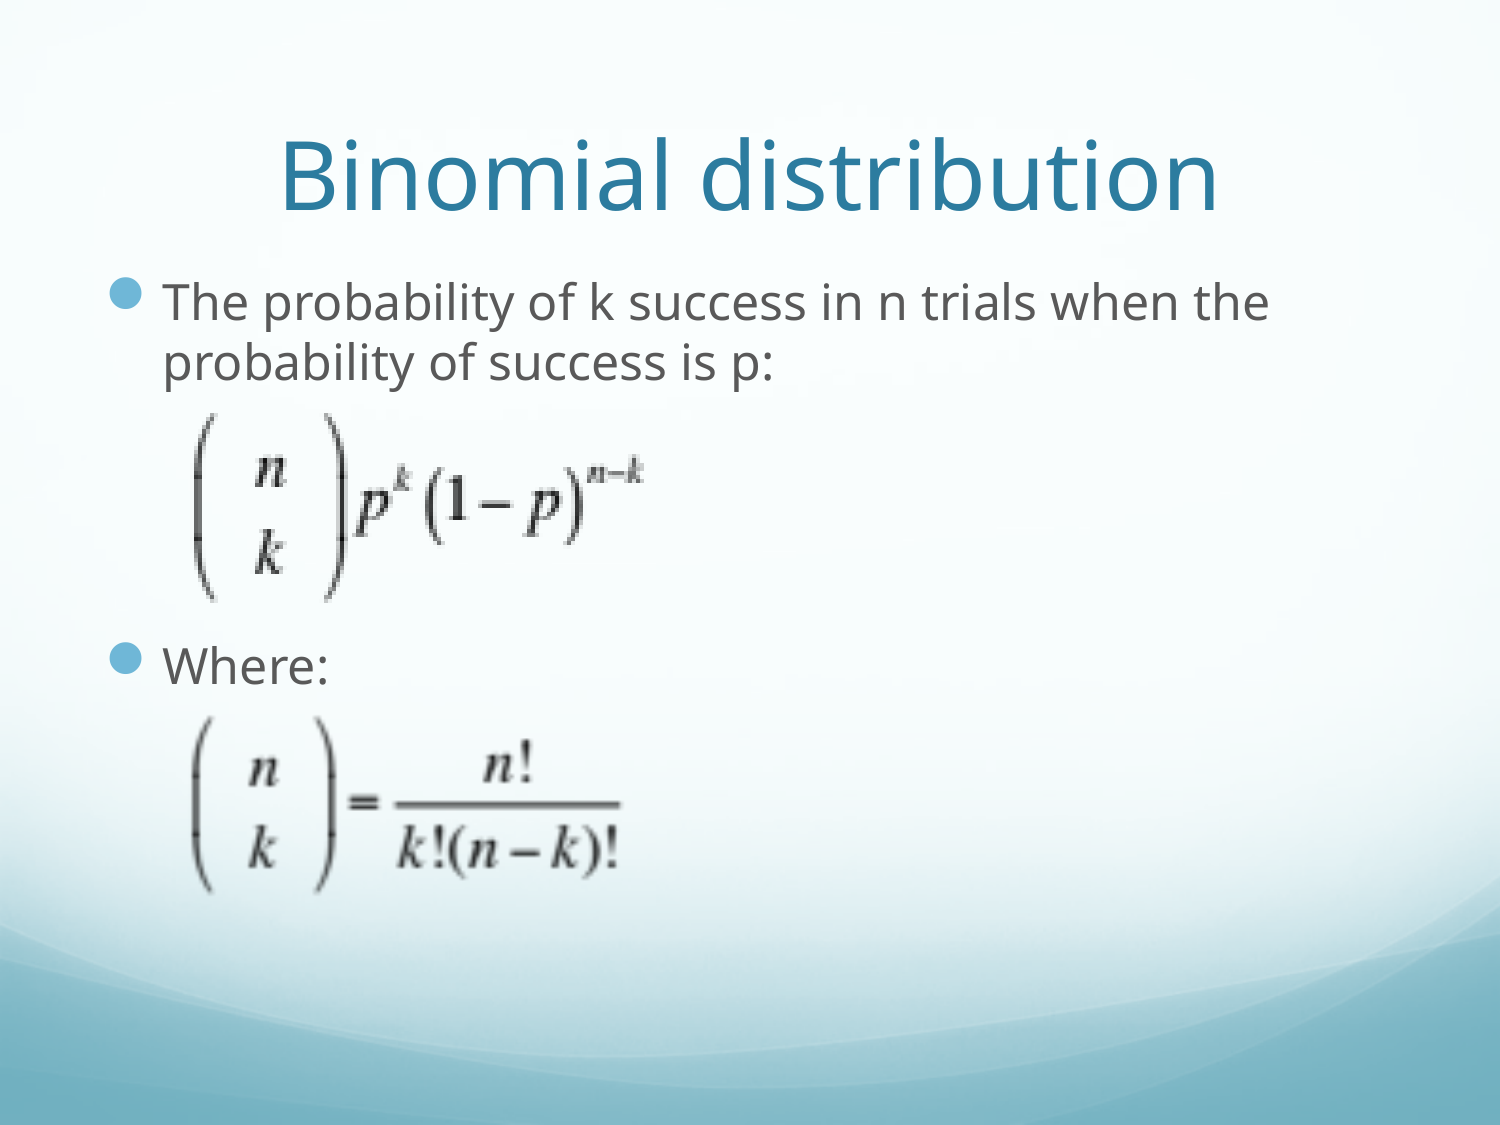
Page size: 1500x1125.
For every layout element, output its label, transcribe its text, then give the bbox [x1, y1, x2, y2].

title Binomial distribution [90, 17, 1410, 237]
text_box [185, 401, 654, 609]
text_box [185, 706, 629, 901]
list The probability of k success in n trials when the probability of success is p: Where: [90, 262, 1410, 975]
